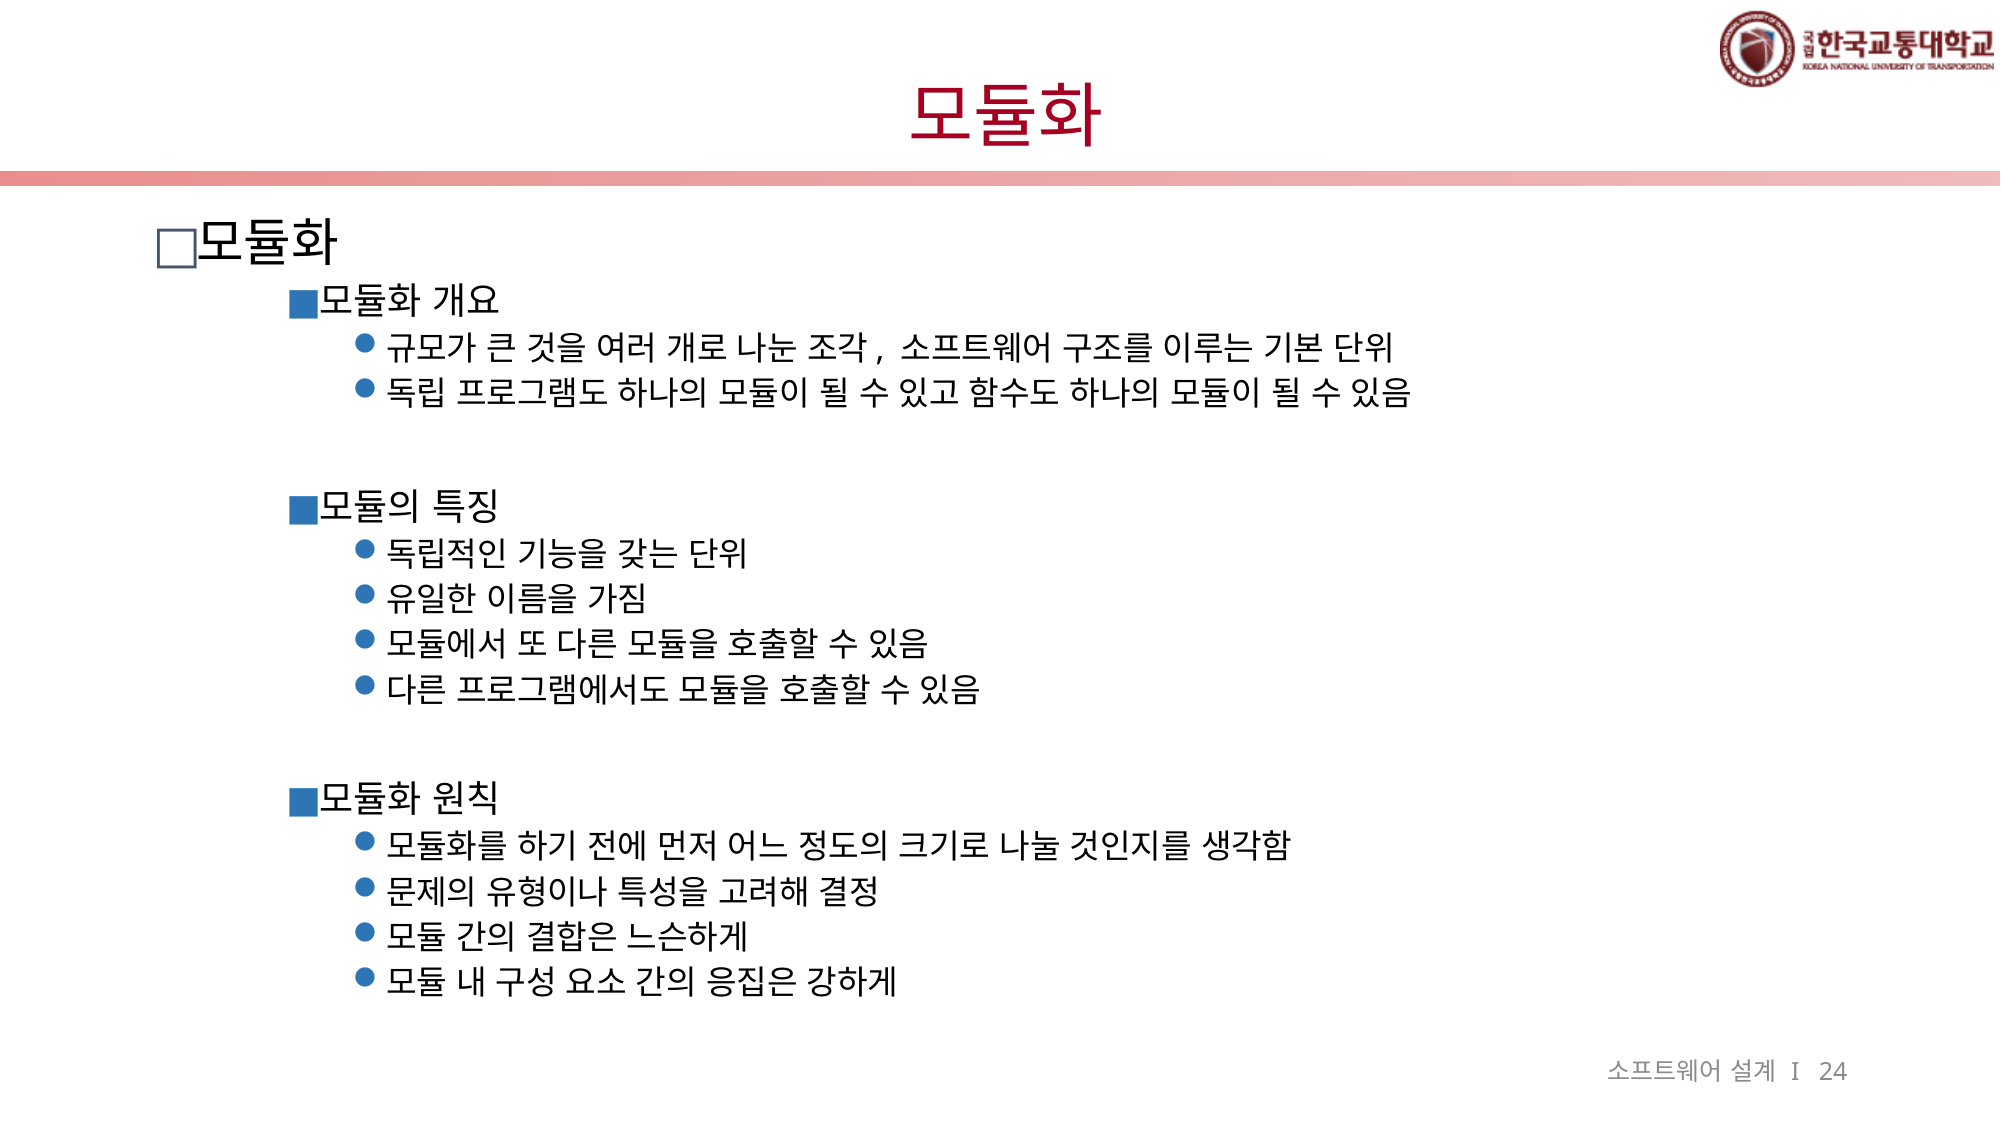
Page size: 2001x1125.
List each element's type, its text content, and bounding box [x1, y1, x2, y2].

list 모듈화 모듈화 개요 규모가 큰 것을 여러 개로 나눈 조각, 소프트웨어 구조를 이루는 기본 단위 독립 프로그램도 하나의 모듈이 될 수 있고 함수도 하나의 모듈이 될 수 있음 모듈의 특징 독립적인 기능을 갖는 단위 유일한 이름을 가짐 모듈에서 또 다른 모듈을 호출할 수 있음 다른 프로그램에서도 모듈을 호출할 수 있음 모듈화 원칙 모듈화를 하기 전에 먼저 어느 정도의 크기로 나눌 것인지를 생각함 문제의 유형이나 특성을 고려해 결정 모듈 간의 결합은 느슨하게 모듈 내 구성 요소 간의 응집은 강하게 [137, 209, 1863, 1014]
picture [1720, 5, 1994, 92]
title 모듈화 [89, 72, 1924, 165]
slide_number 소프트웨어 설계 I 24 [1412, 1042, 1863, 1103]
